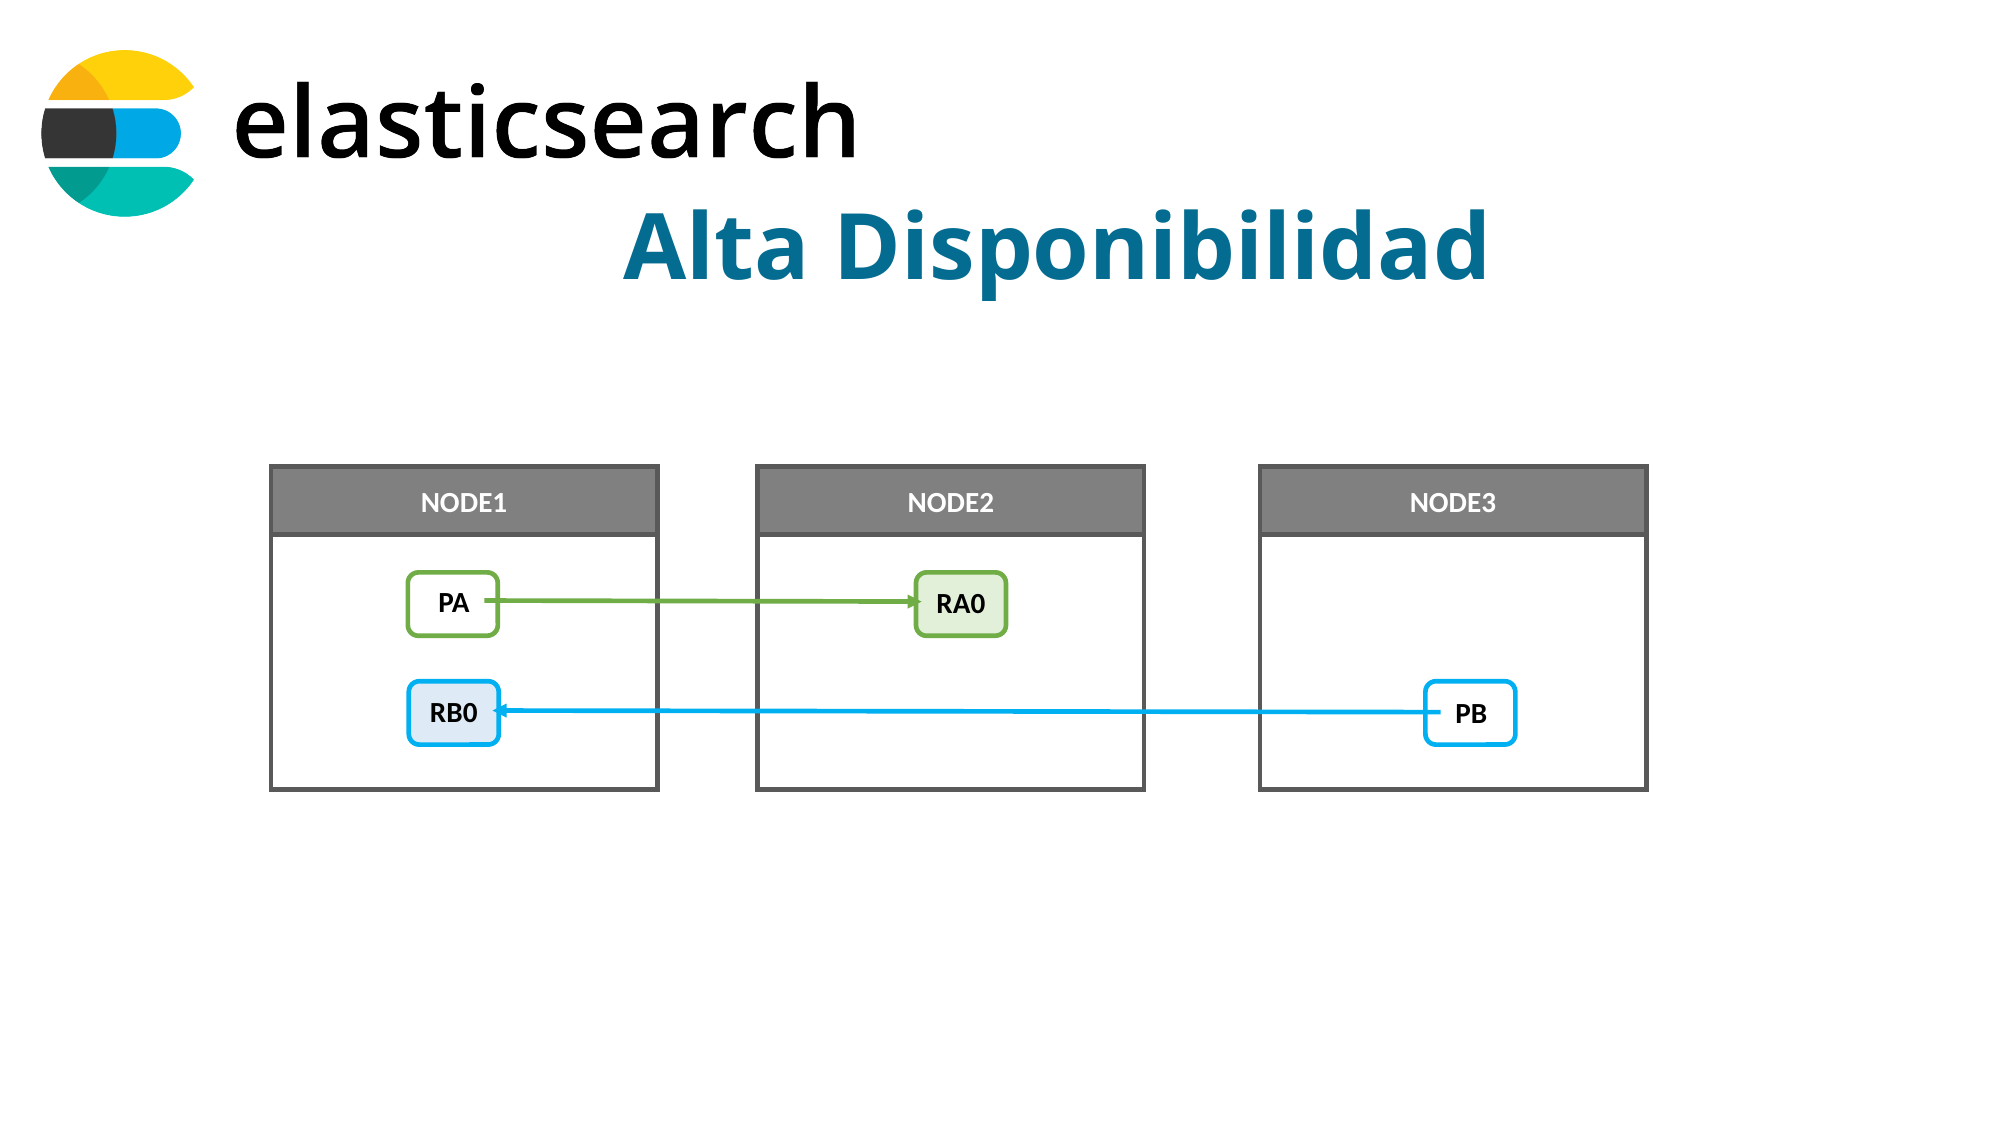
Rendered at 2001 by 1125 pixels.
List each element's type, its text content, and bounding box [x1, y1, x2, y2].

picture [0, 0, 1007, 389]
picture [996, 240, 1006, 268]
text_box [270, 466, 1647, 790]
text_box Alta Disponibilidad [608, 193, 2000, 411]
